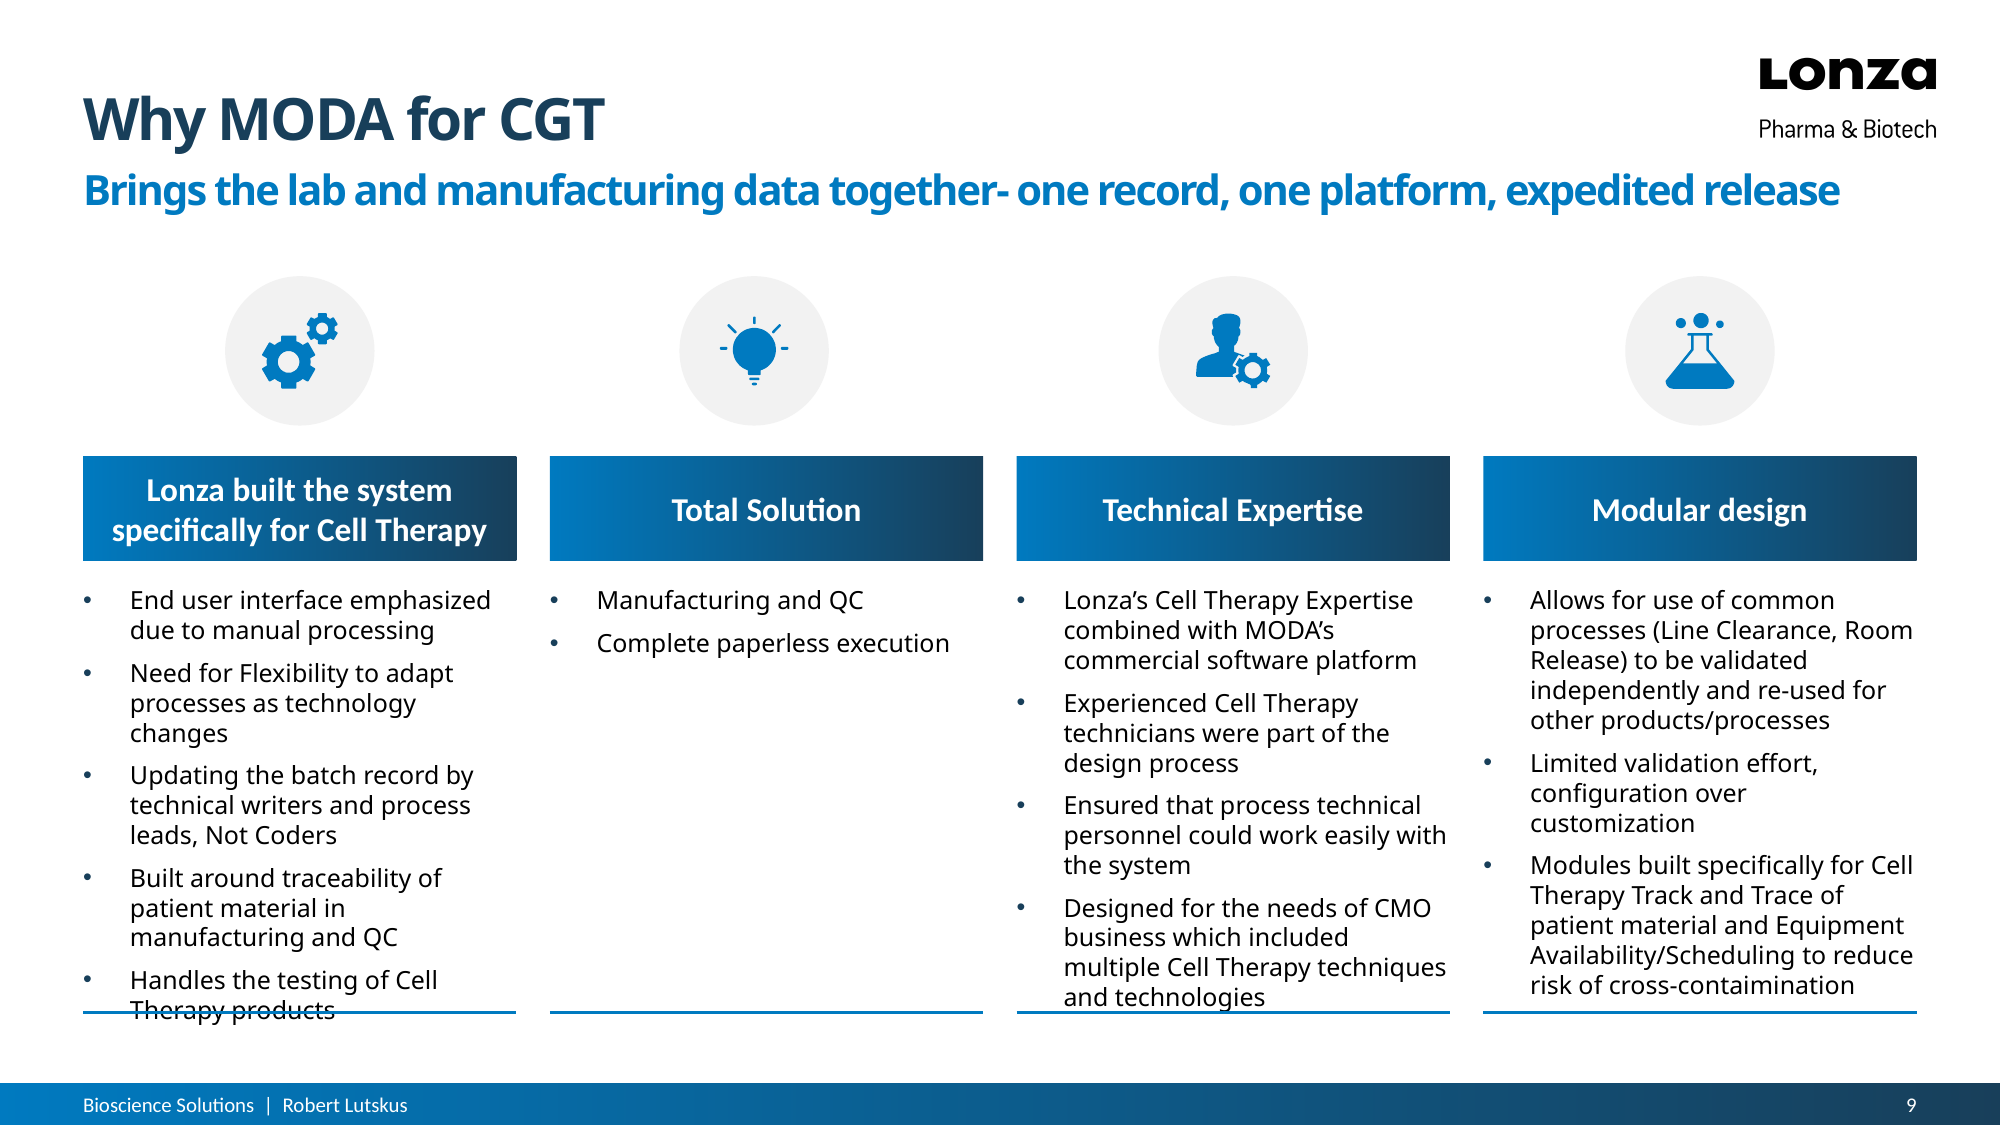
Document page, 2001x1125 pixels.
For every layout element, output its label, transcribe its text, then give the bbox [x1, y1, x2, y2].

footer Bioscience Solutions | Robert Lutskus [83, 1086, 1563, 1122]
list Brings the lab and manufacturing data together- one record, one platform, expedited release [83, 155, 1917, 215]
picture [1733, 51, 1963, 144]
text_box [1016, 276, 1450, 1013]
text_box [83, 276, 517, 1013]
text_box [1483, 276, 1917, 1013]
title Why MODA for CGT [83, 83, 1690, 154]
slide_number 9 [1646, 1086, 1917, 1122]
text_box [549, 276, 984, 1013]
